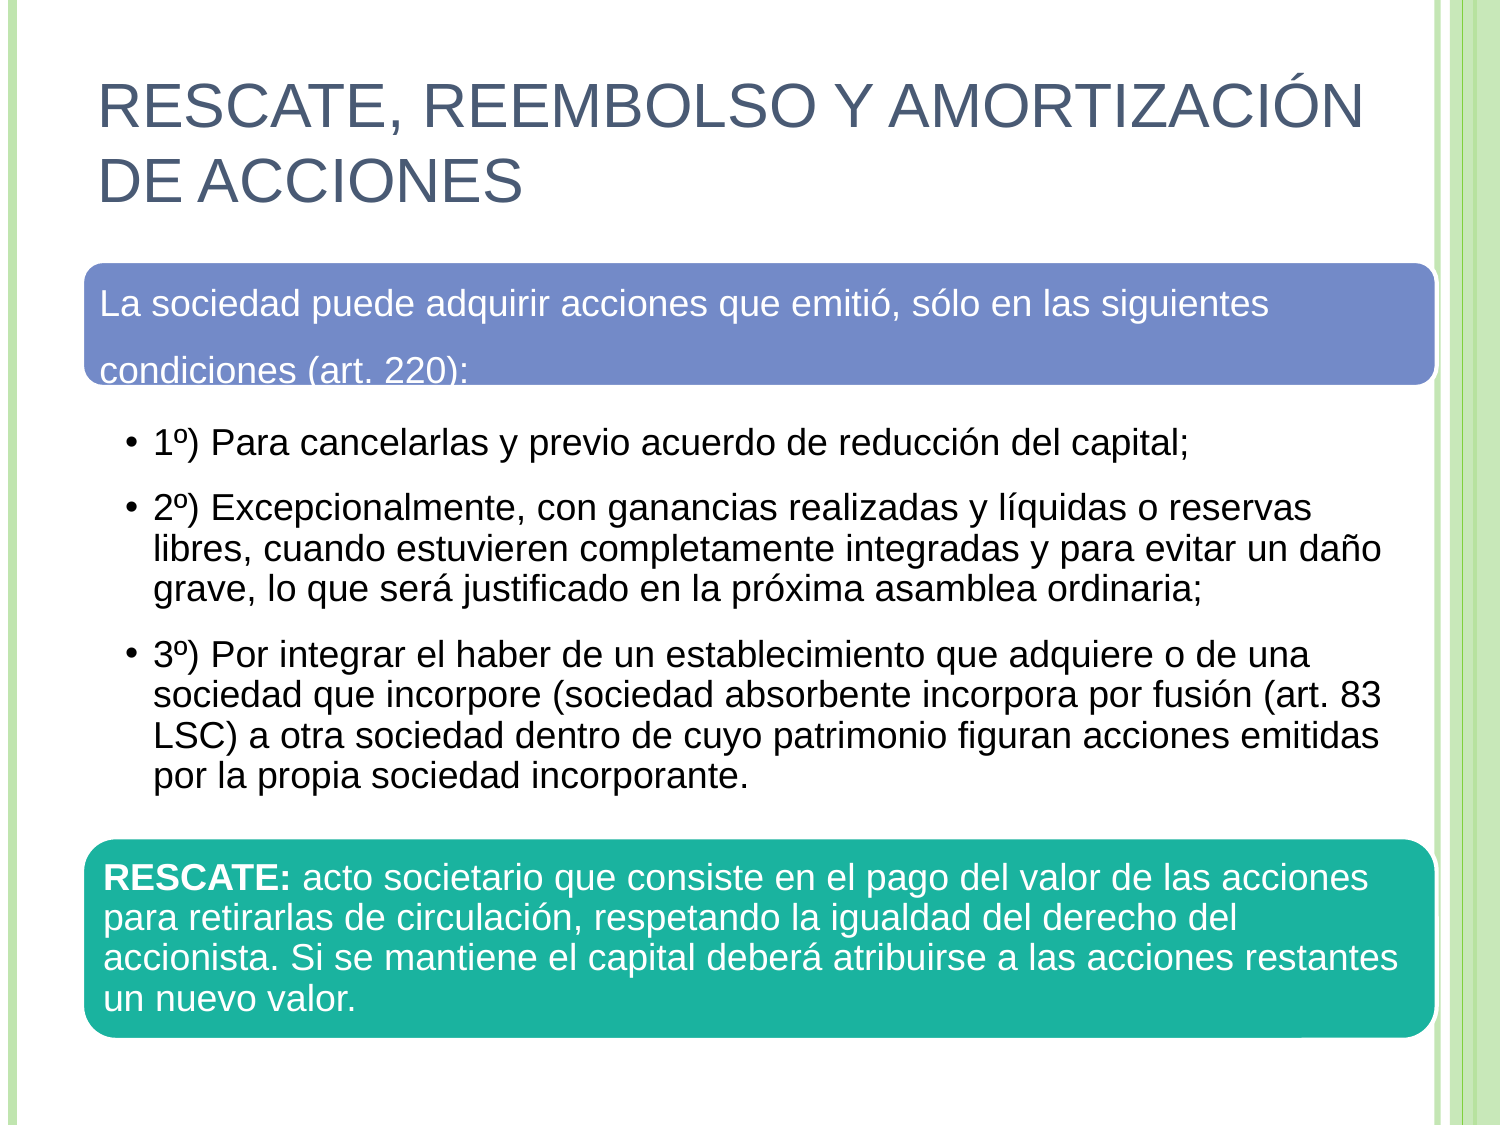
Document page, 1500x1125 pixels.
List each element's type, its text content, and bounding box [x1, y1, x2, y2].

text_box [81, 222, 1437, 1125]
title RESCATE, REEMBOLSO Y AMORTIZACIÓN DE ACCIONES [82, 9, 1402, 220]
